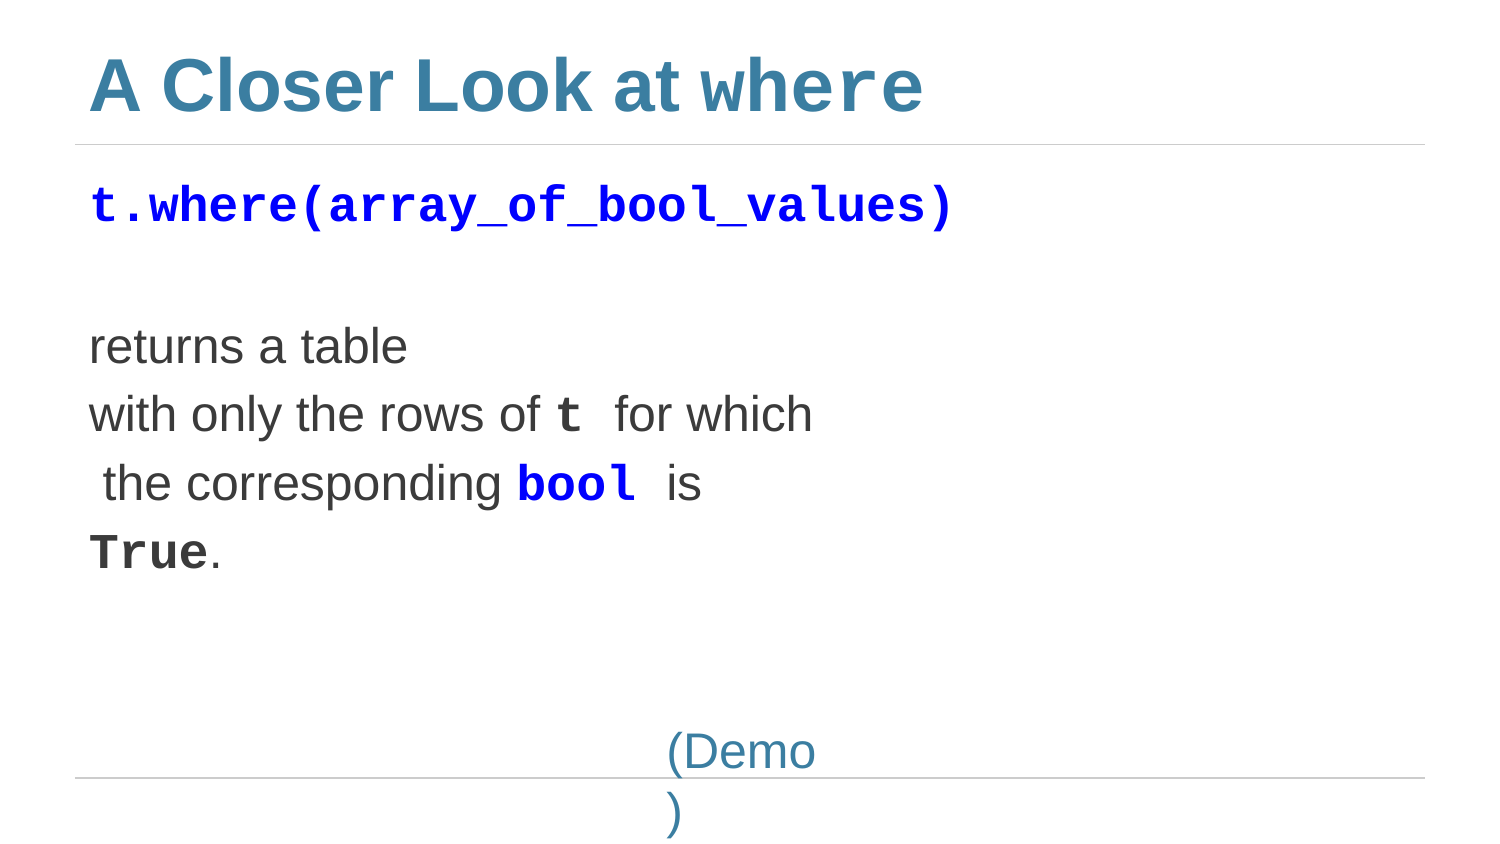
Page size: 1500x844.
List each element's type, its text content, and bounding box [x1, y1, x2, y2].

title A Closer Look at where [86, 34, 931, 169]
text_box t.where(array_of_bool_values) returns a table with only the rows of t for which the corresponding bool is True. (Demo) [86, 169, 962, 839]
